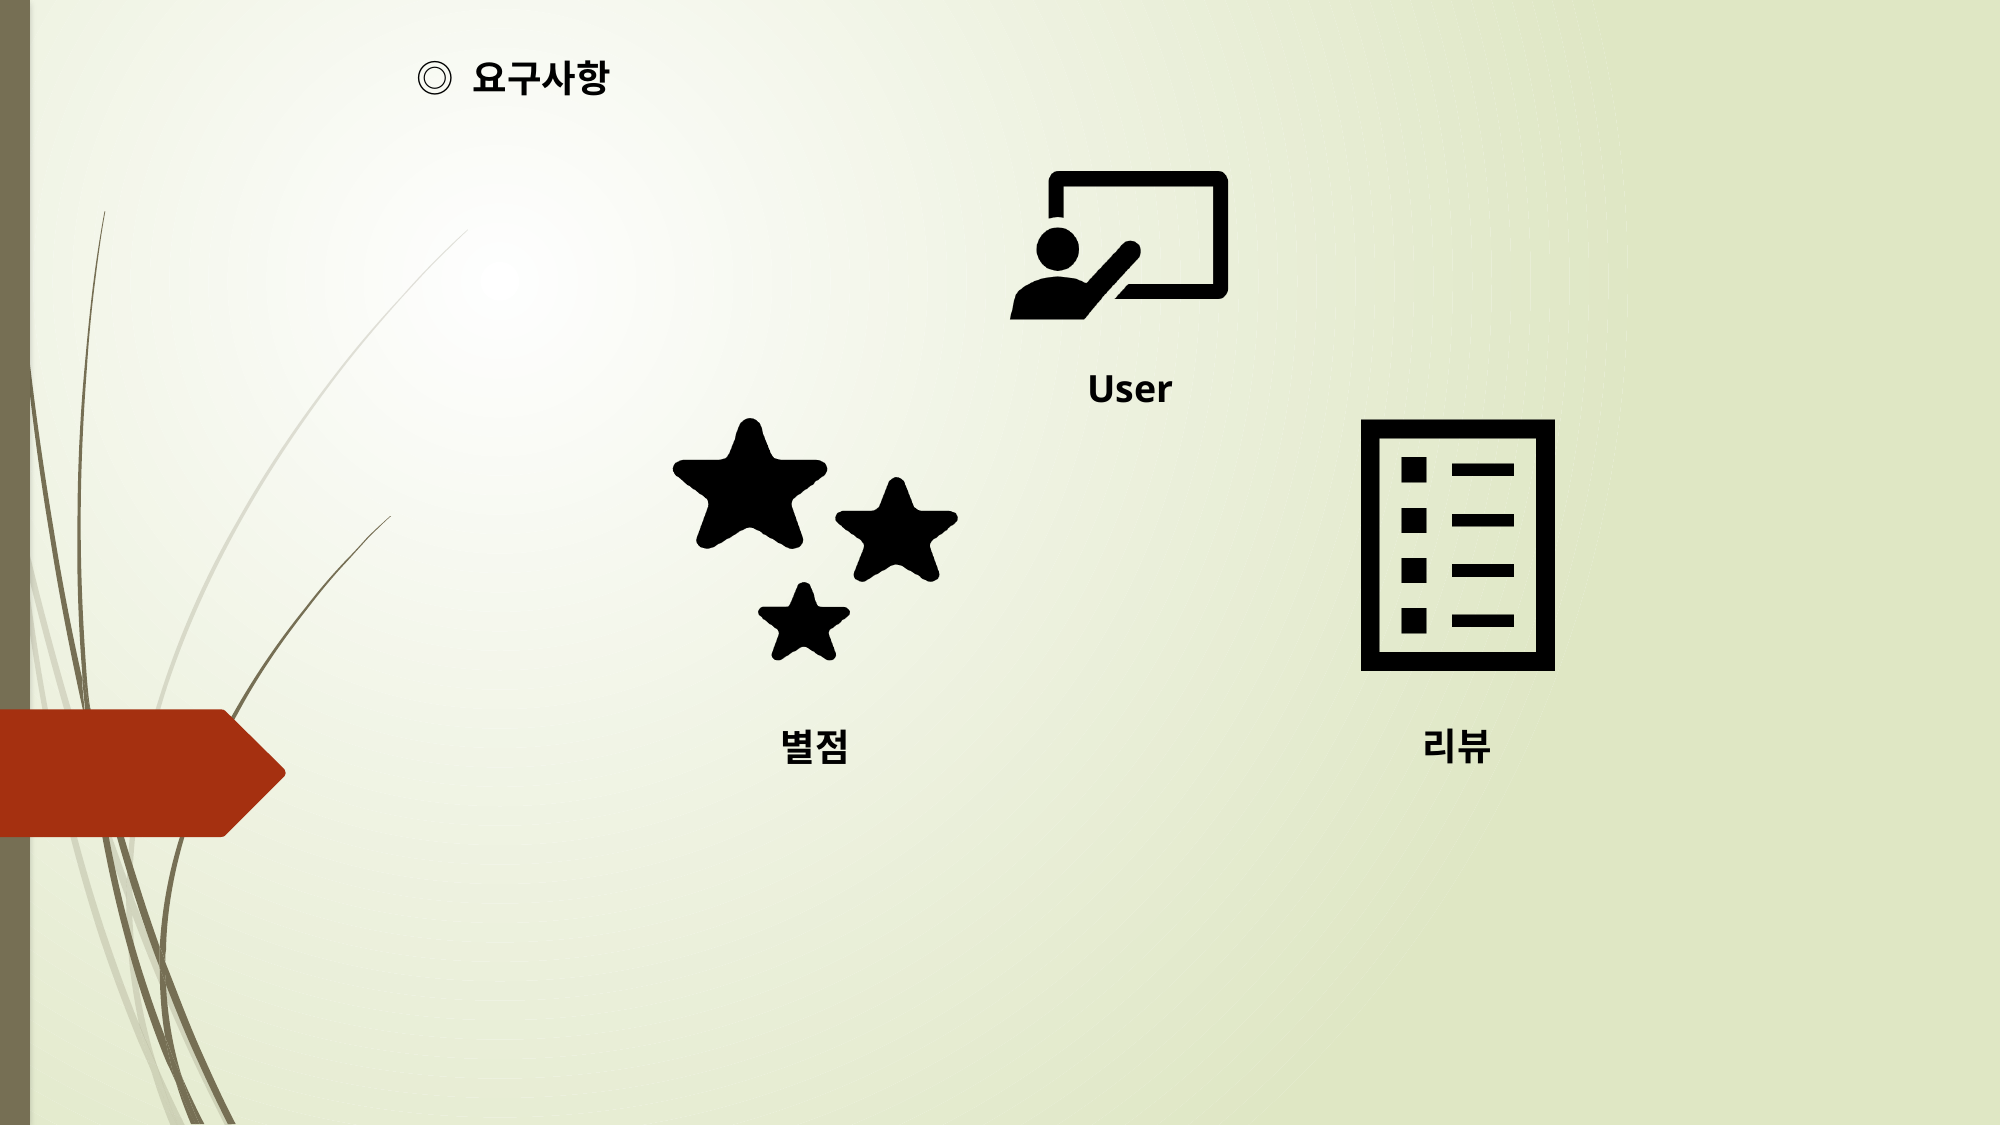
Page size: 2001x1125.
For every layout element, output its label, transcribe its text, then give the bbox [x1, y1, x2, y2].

picture [629, 381, 1001, 696]
text_box 리뷰 [1262, 715, 1653, 776]
picture [1306, 394, 1608, 696]
picture [999, 122, 1238, 368]
text_box ◎ 요구사항 [401, 47, 1071, 108]
text_box 별점 [619, 716, 1011, 776]
text_box User [1023, 375, 1238, 418]
